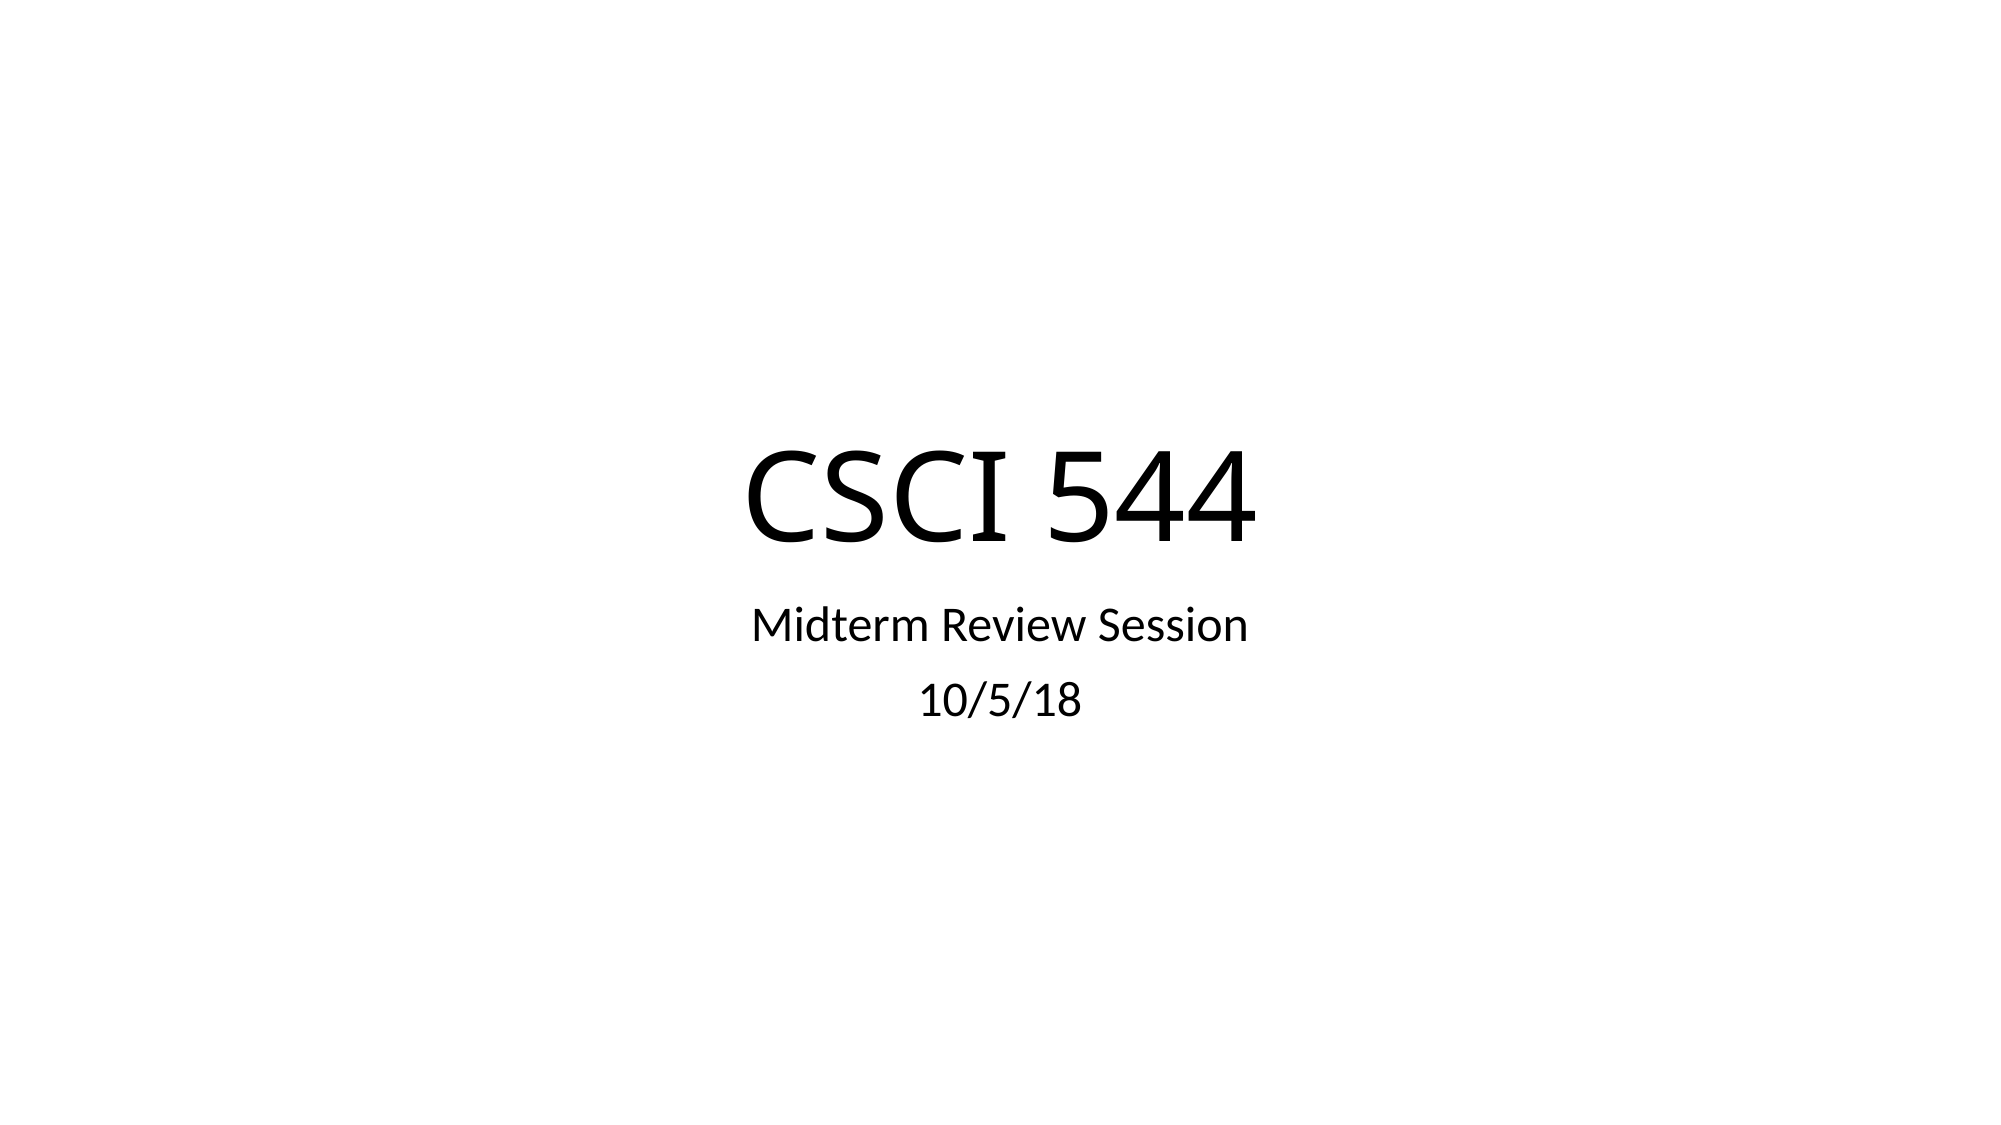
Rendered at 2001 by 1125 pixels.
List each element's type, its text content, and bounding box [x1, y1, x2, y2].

title CSCI 544 [249, 184, 1750, 576]
subtitle Midterm Review Session 10/5/18 [249, 590, 1750, 863]
